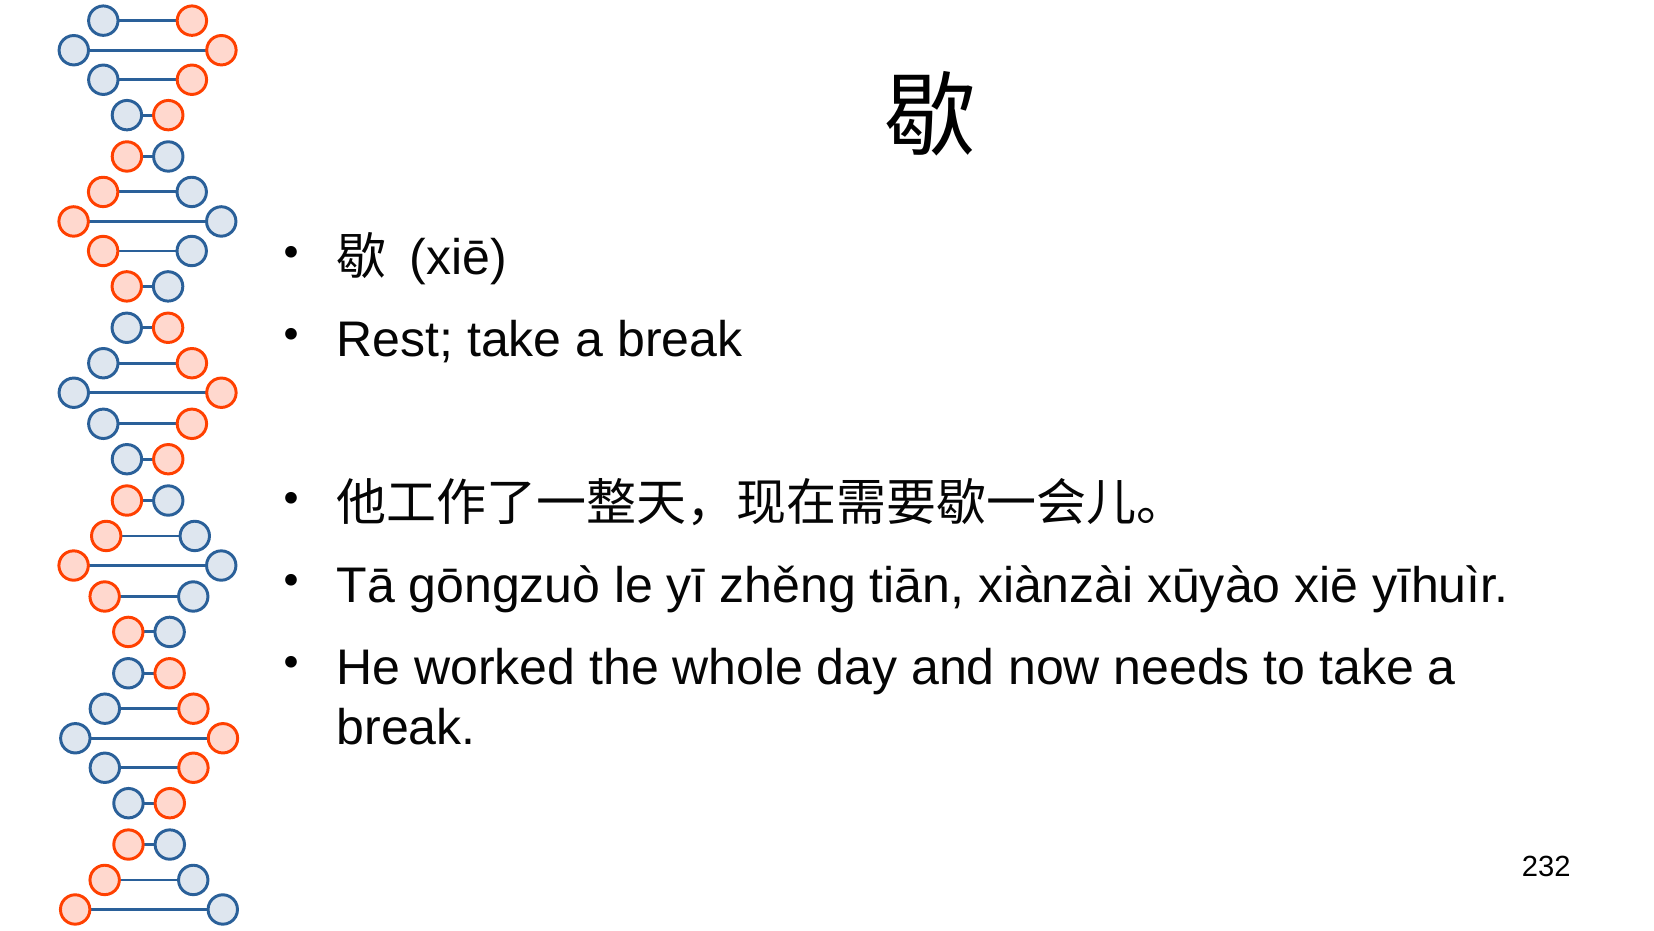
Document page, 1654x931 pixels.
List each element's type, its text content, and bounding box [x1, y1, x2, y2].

list 歇 (xiē) Rest; take a break 他工作了一整天，现在需要歇一会儿。 Tā gōngzuò le yī zhěng tiān, xiànzài xūyào xiē yīhuìr. He worked the whole day and now needs to take a break. [265, 224, 1595, 764]
title 歇 [265, 35, 1595, 189]
slide_number 232 [1185, 847, 1571, 912]
